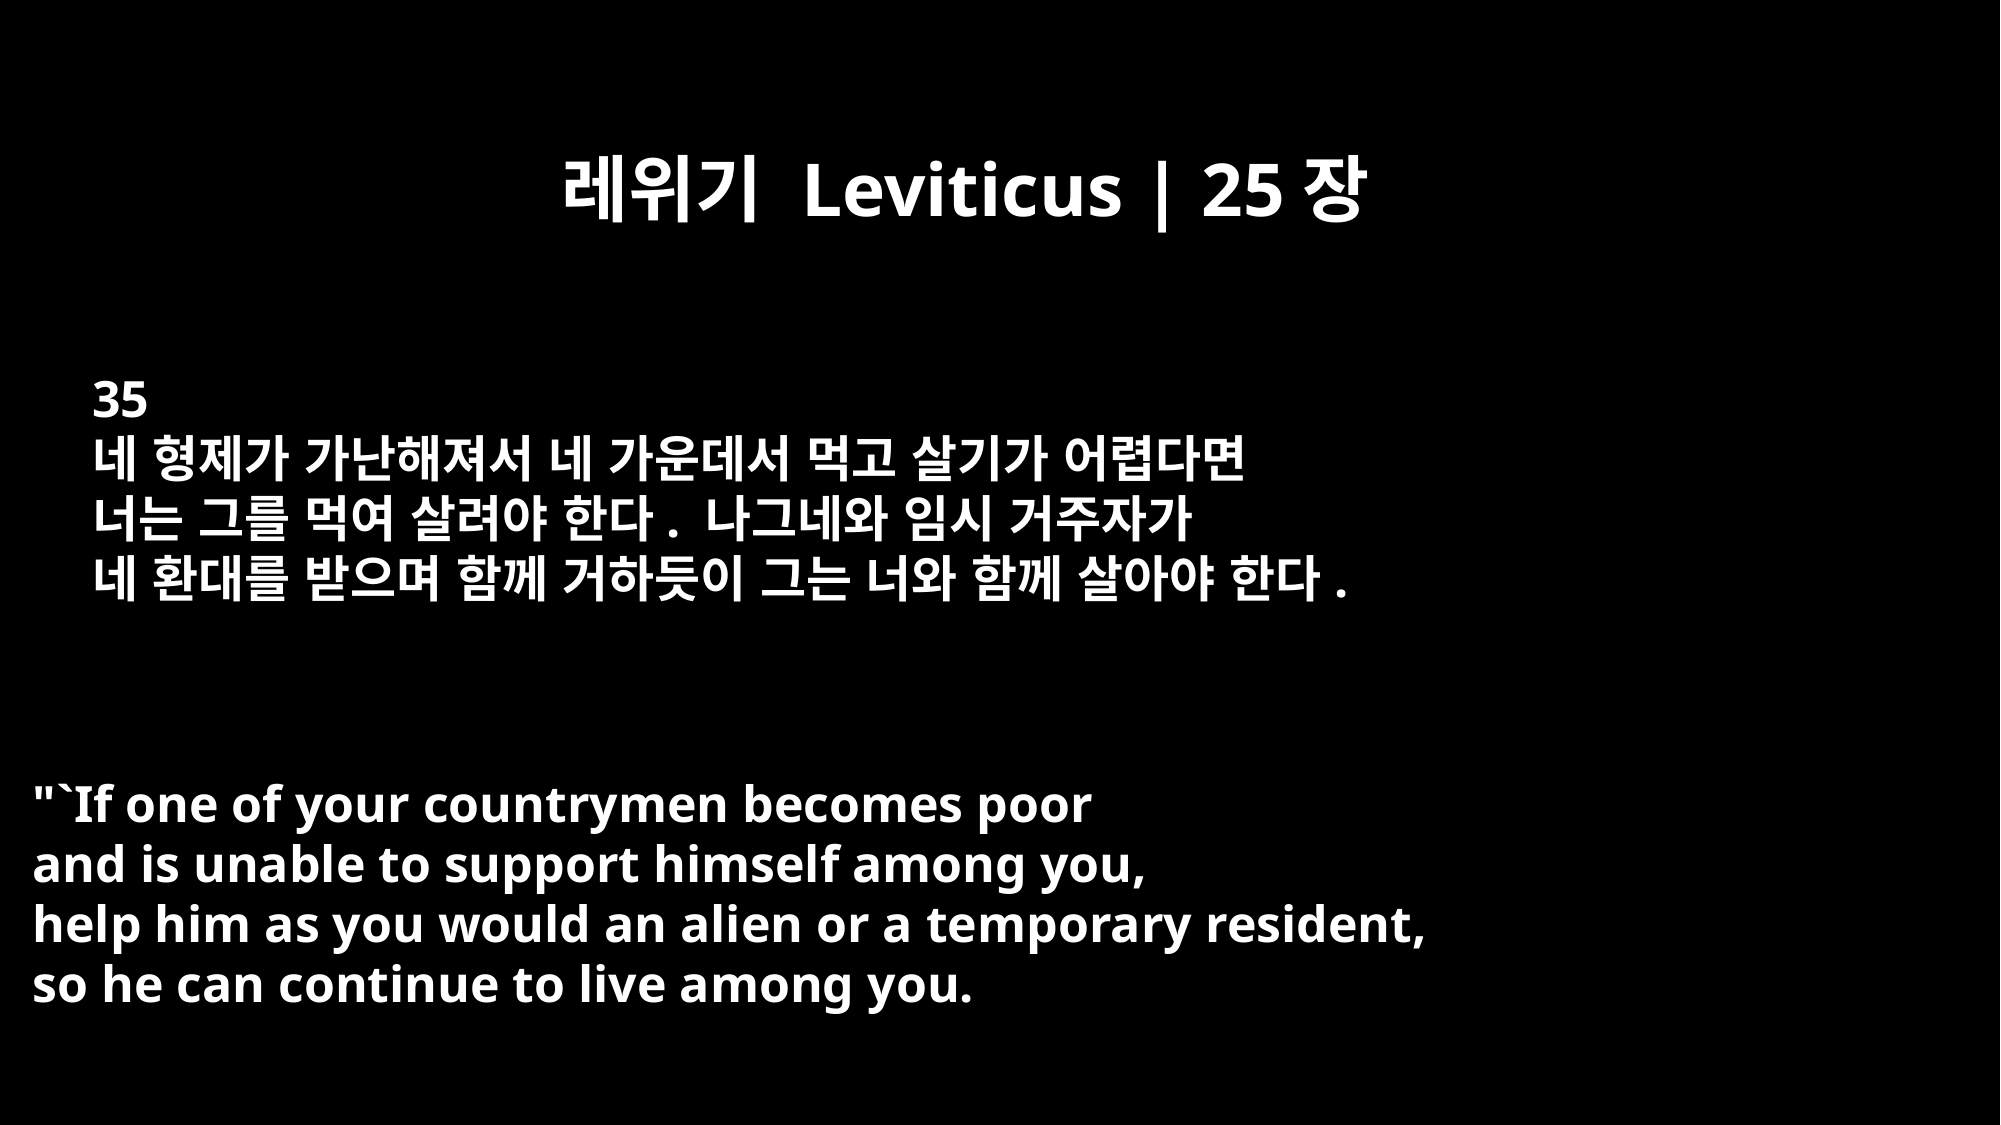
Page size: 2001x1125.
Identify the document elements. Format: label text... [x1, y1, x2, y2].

text_box "`If one of your countrymen becomes poor and is unable to support himself among you, help him as you would an alien or a temporary resident, so he can continue to live among you. [17, 764, 1442, 1020]
text_box 레위기 Leviticus | 25장 [546, 136, 1386, 239]
text_box 35 네 형제가 가난해져서 네 가운데서 먹고 살기가 어렵다면 너는 그를 먹여 살려야 한다. 나그네와 임시 거주자가 네 환대를 받으며 함께 거하듯이 그는 너와 함께 살아야 한다. [77, 359, 1364, 615]
